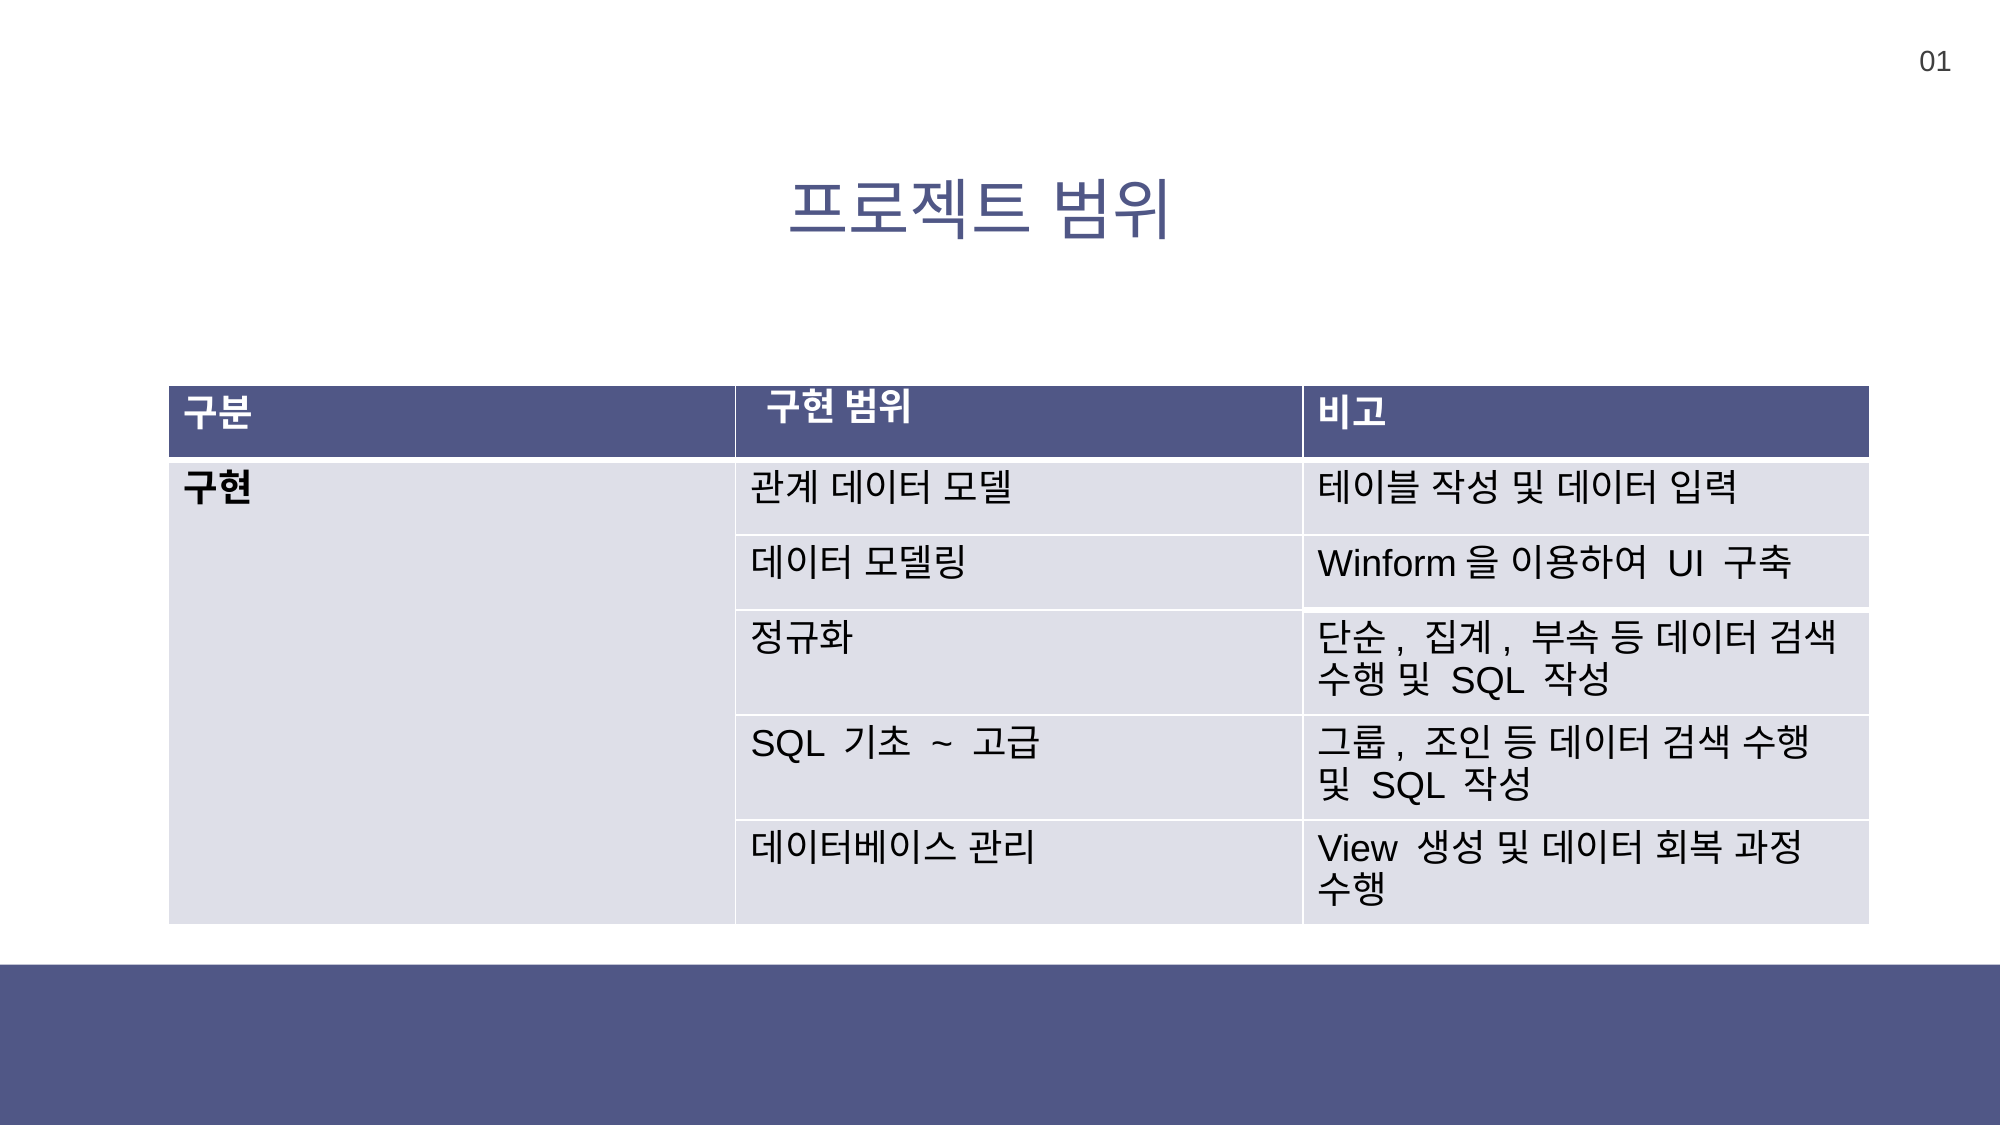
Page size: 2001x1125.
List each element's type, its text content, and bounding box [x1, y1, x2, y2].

table_cell 단순, 집계, 부속 등 데이터 검색 수행 및 SQL 작성 [1304, 613, 1869, 714]
table_cell 데이터베이스 관리 [736, 821, 1302, 924]
table_cell 데이터 모델링 [736, 536, 1302, 609]
table_header 구현 범위 [736, 386, 1302, 457]
text_box [0, 964, 2000, 1125]
table_cell 그룹, 조인 등 데이터 검색 수행 및 SQL 작성 [1304, 716, 1869, 819]
table_header 구분 [169, 386, 735, 457]
table_cell 테이블 작성 및 데이터 입력 [1304, 463, 1869, 534]
table_cell 정규화 [736, 611, 1302, 714]
text_box 프로젝트 범위 [772, 160, 1333, 256]
table_cell 관계 데이터 모델 [736, 463, 1302, 534]
table_cell View 생성 및 데이터 회복 과정 수행 [1304, 821, 1869, 924]
table_cell 구현 [169, 463, 735, 924]
table_header 비고 [1304, 386, 1869, 457]
table_cell SQL 기초 ~ 고급 [736, 716, 1302, 819]
text_box 01 [1904, 35, 2000, 85]
table_cell Winform을 이용하여 UI 구축 [1304, 536, 1869, 607]
